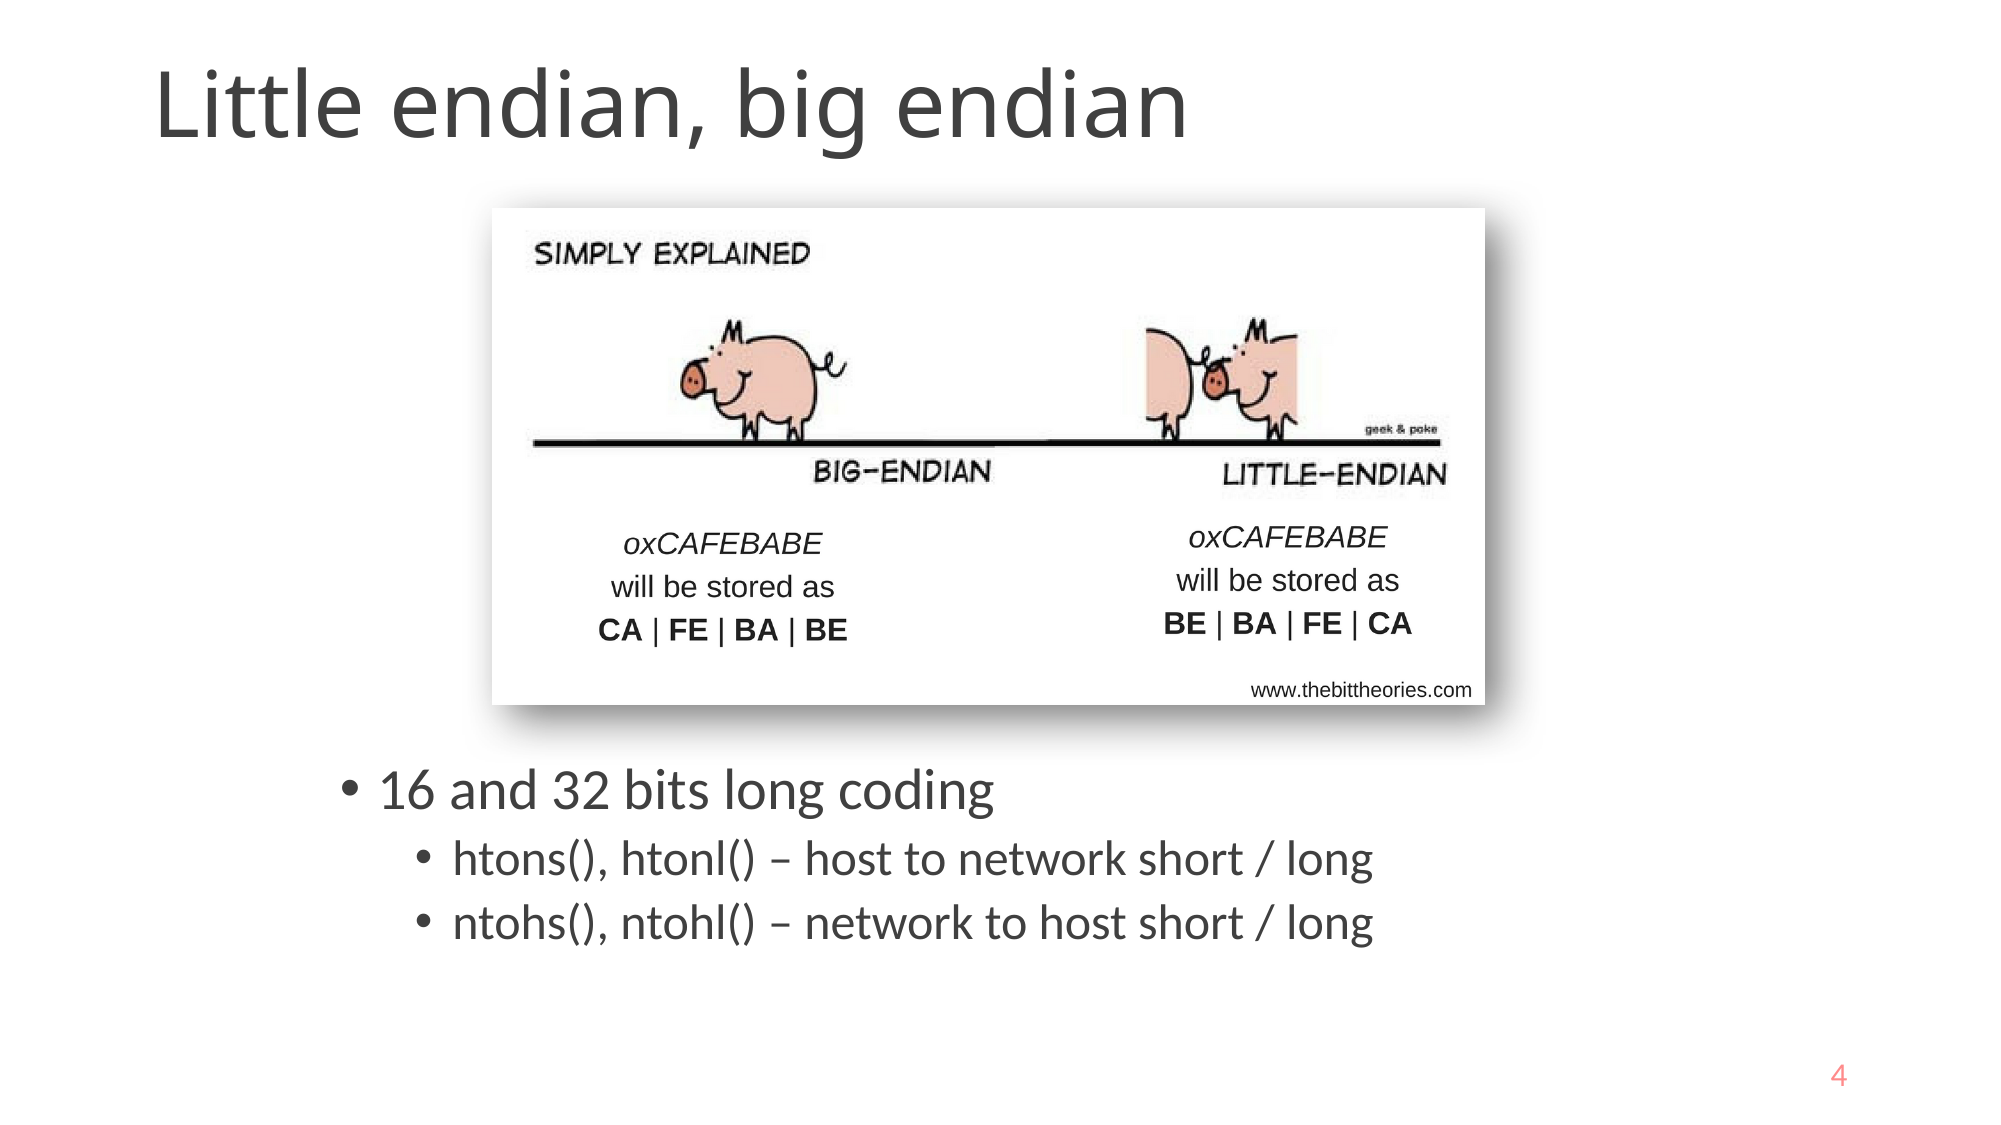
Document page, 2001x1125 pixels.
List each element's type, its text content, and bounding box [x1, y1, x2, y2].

title Little endian, big endian [137, 0, 1863, 217]
list 16 and 32 bits long coding htons(), htonl() – host to network short / long ntohs(), ntohl() – network to host short / long [324, 751, 1675, 1005]
picture [491, 208, 1485, 705]
slide_number 4 [1412, 1042, 1863, 1103]
